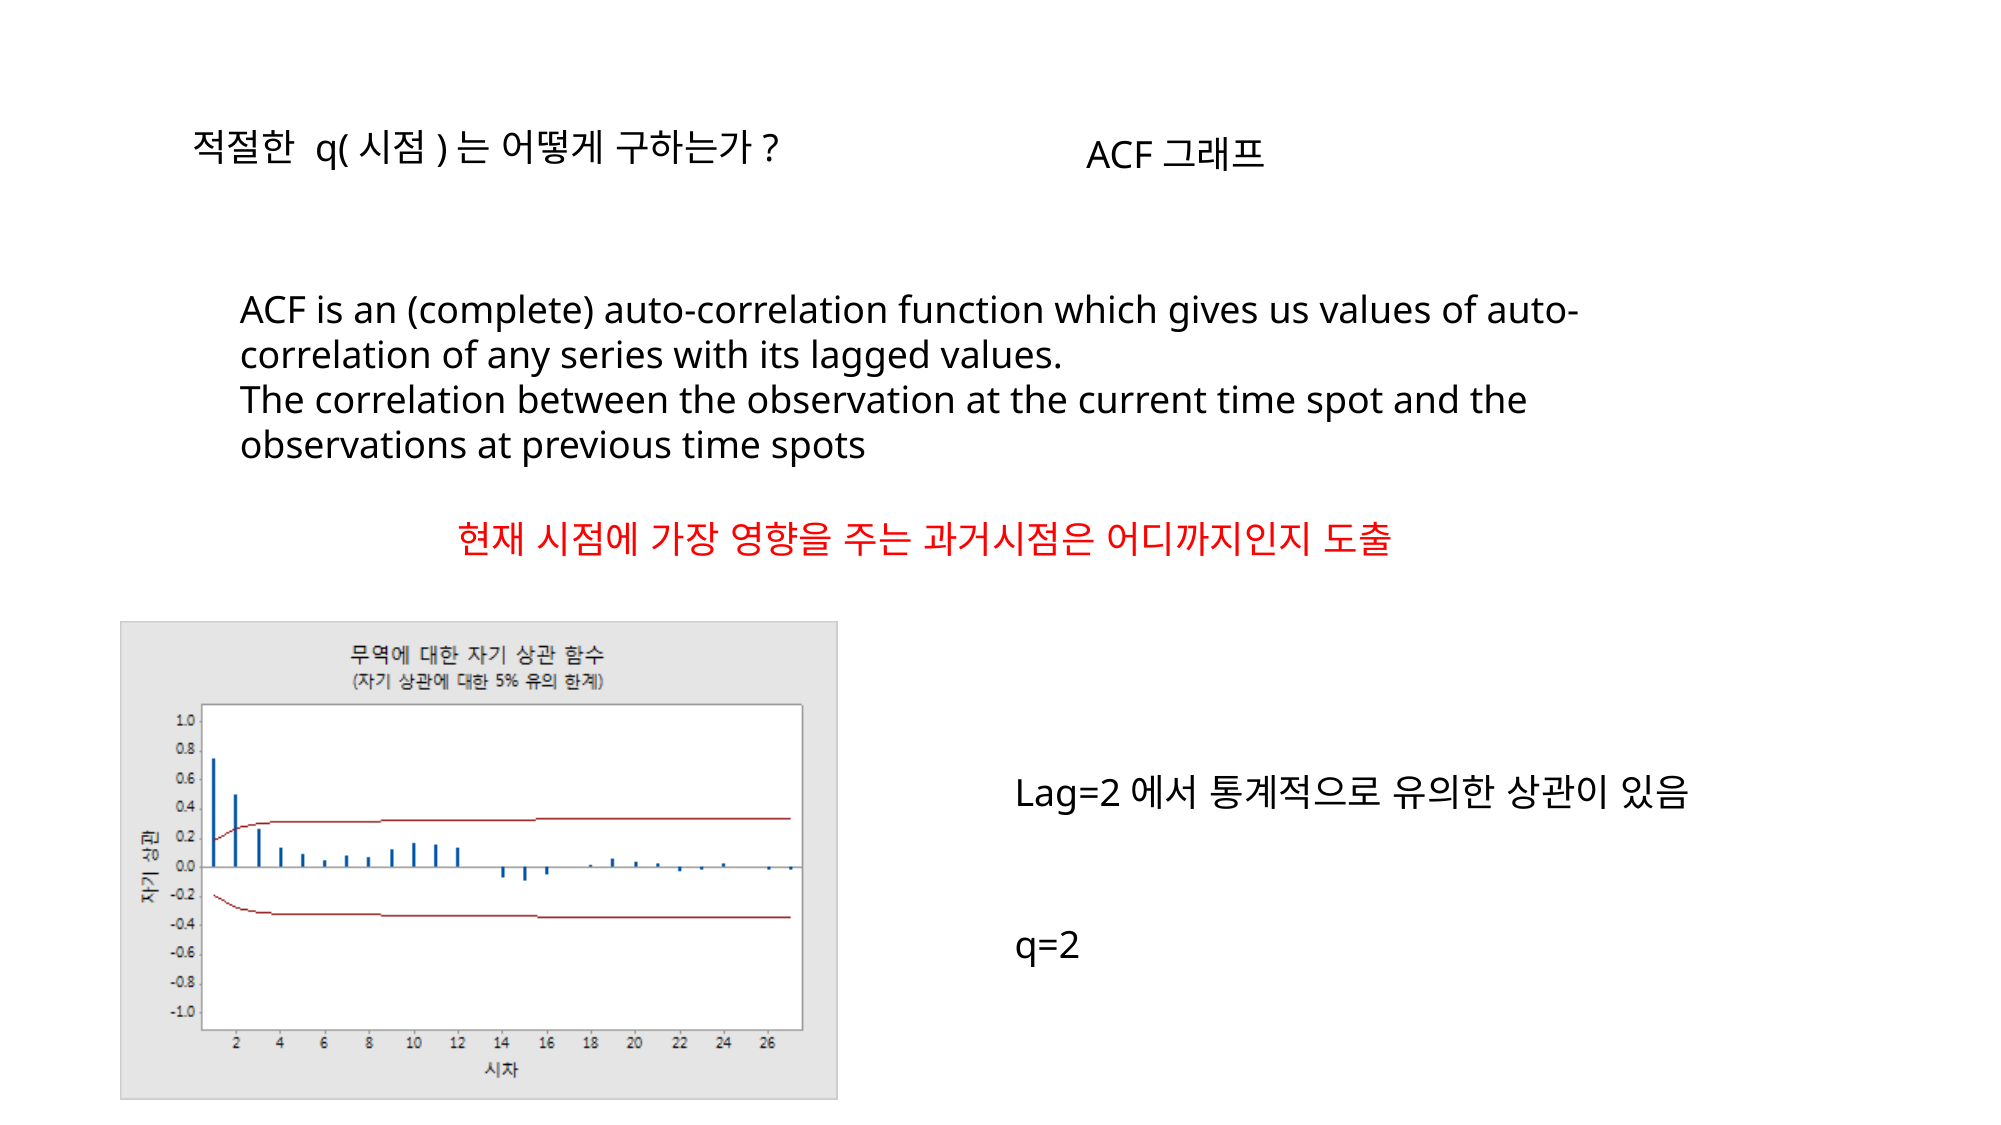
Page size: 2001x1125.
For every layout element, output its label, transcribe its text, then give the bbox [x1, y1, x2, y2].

text_box 현재 시점에 가장 영향을 주는 과거시점은 어디까지인지 도출 [442, 508, 1558, 569]
text_box 적절한 q(시점)는 어떻게 구하는가? [177, 116, 838, 177]
text_box ACF is an (complete) auto-correlation function which gives us values of auto-correlation of any series with its lagged values. The correlation between the observation at the current time spot and the observations at previous time spots [224, 278, 1712, 474]
text_box ACF그래프 [1071, 123, 1359, 184]
picture [120, 621, 838, 1100]
text_box q=2 [999, 913, 1645, 974]
text_box Lag=2에서 통계적으로 유의한 상관이 있음 [999, 761, 1779, 822]
